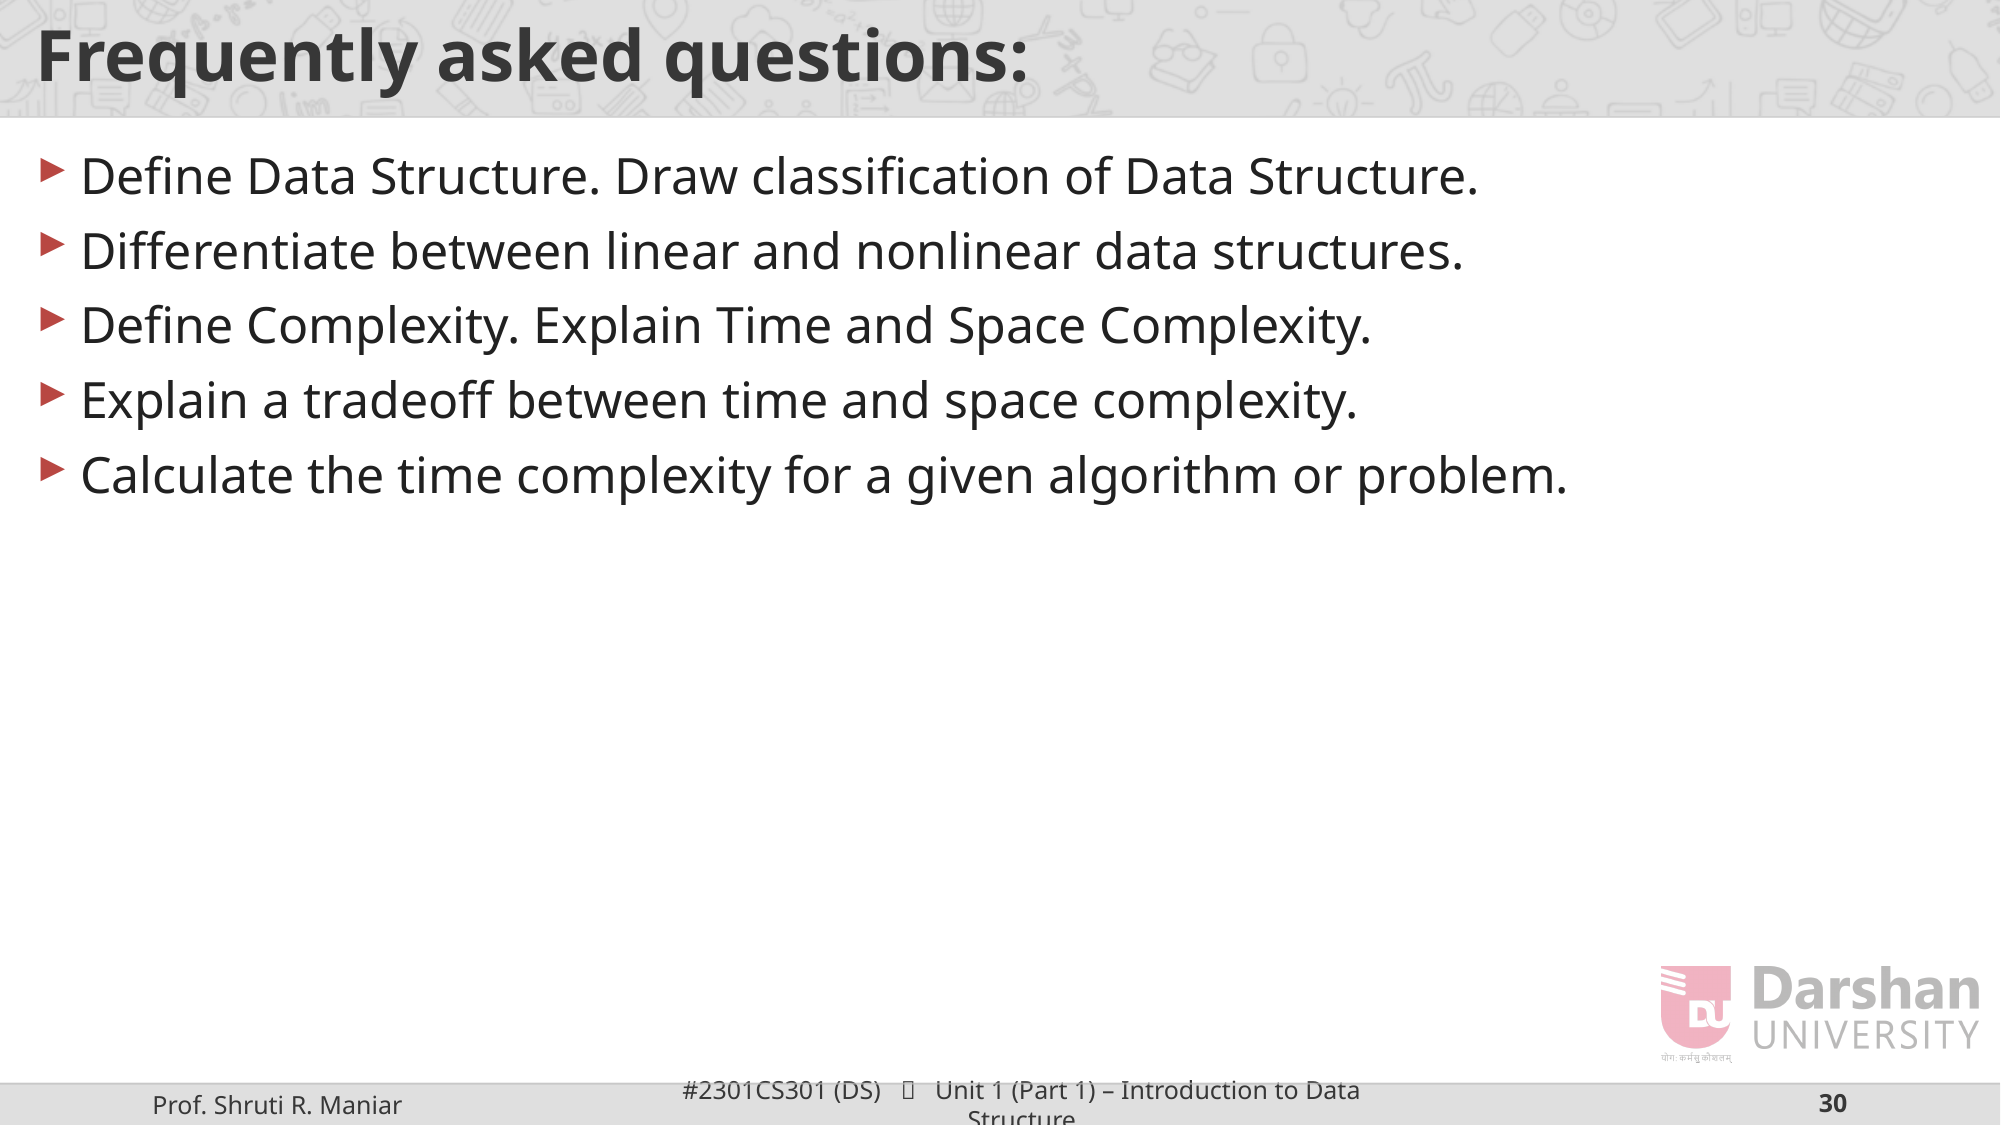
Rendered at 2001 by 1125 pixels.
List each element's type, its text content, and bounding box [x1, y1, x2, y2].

list Define Data Structure. Draw classification of Data Structure. Differentiate between linear and nonlinear data structures. Define Complexity. Explain Time and Space Complexity. Explain a tradeoff between time and space complexity. Calculate the time complexity for a given algorithm or problem. [21, 143, 1979, 1061]
title Frequently asked questions: [0, 0, 2000, 117]
